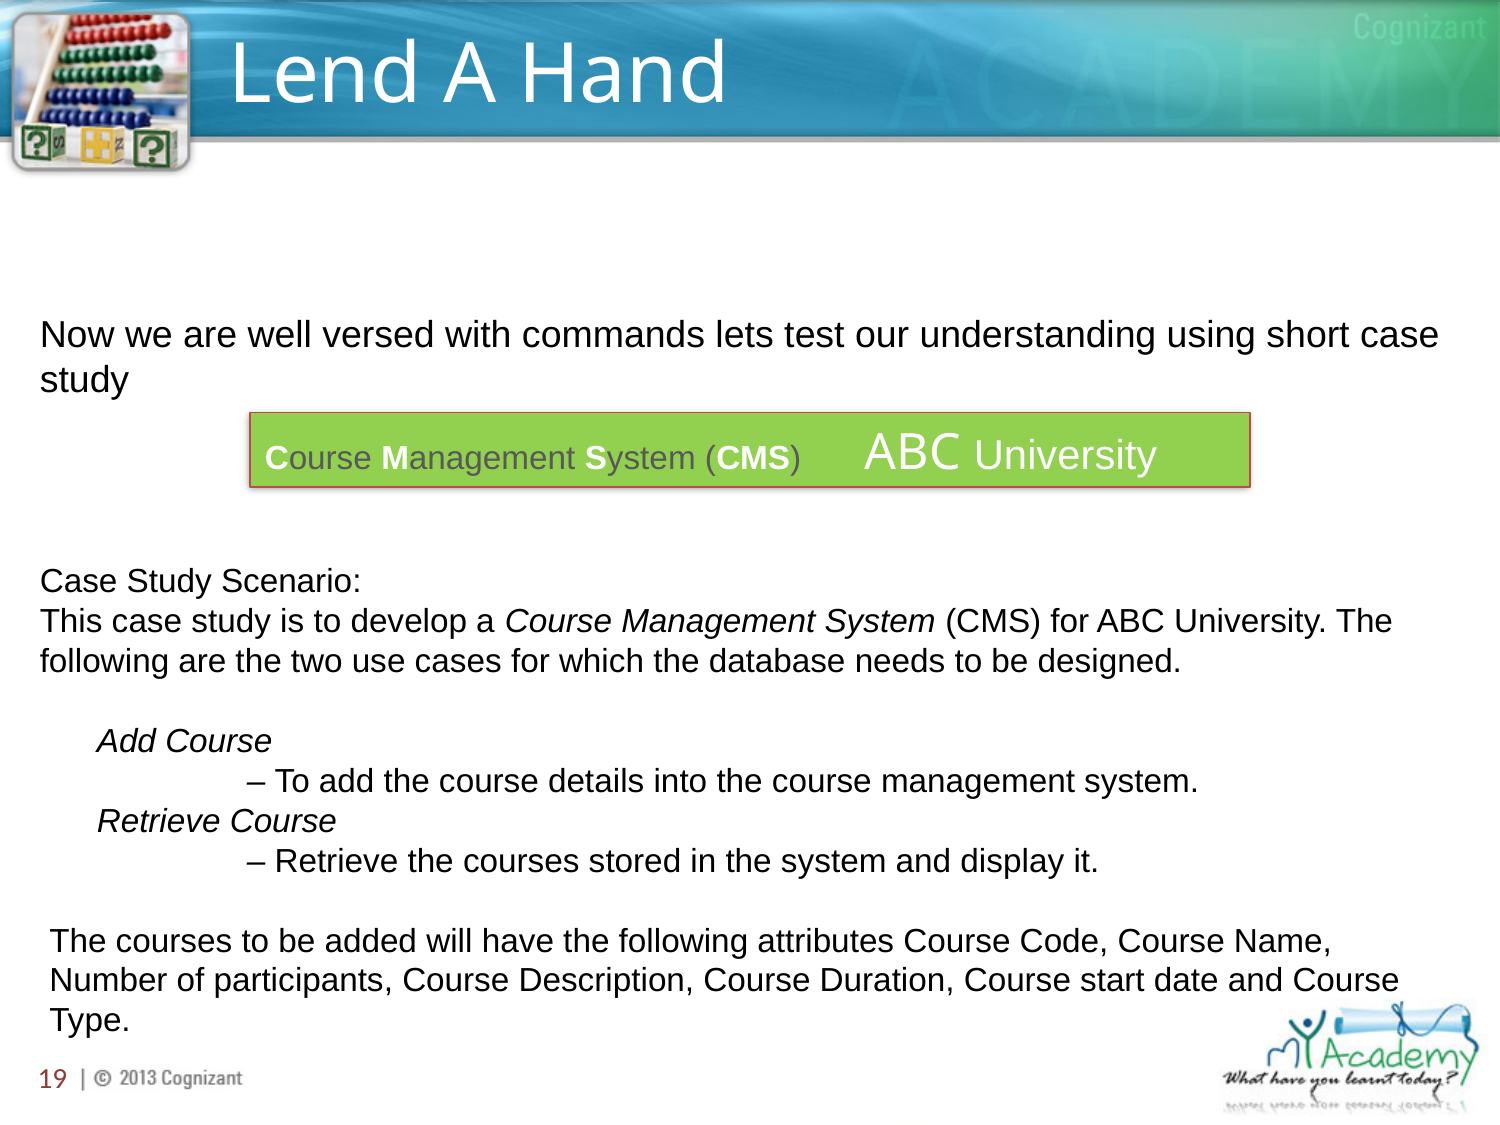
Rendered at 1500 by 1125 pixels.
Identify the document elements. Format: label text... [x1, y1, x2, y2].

picture [0, 0, 1500, 1125]
text_box Course Management System (CMS) ABC University [249, 412, 1251, 488]
slide_number 19 [22, 1052, 98, 1098]
text_box Now we are well versed with commands lets test our understanding using short case study Case Study Scenario: This case study is to develop a Course Management System (CMS) for ABC University. The following are the two use cases for which the database needs to be designed. Add Course – To add the course details into the course management system. Retrieve Course – Retrieve the courses stored in the system and display it. The courses to be added will have the following attributes Course Code, Course Name, Number of participants, Course Description, Course Duration, Course start date and Course Type. [23, 260, 1477, 1048]
title Lend A Hand [213, 0, 1500, 163]
